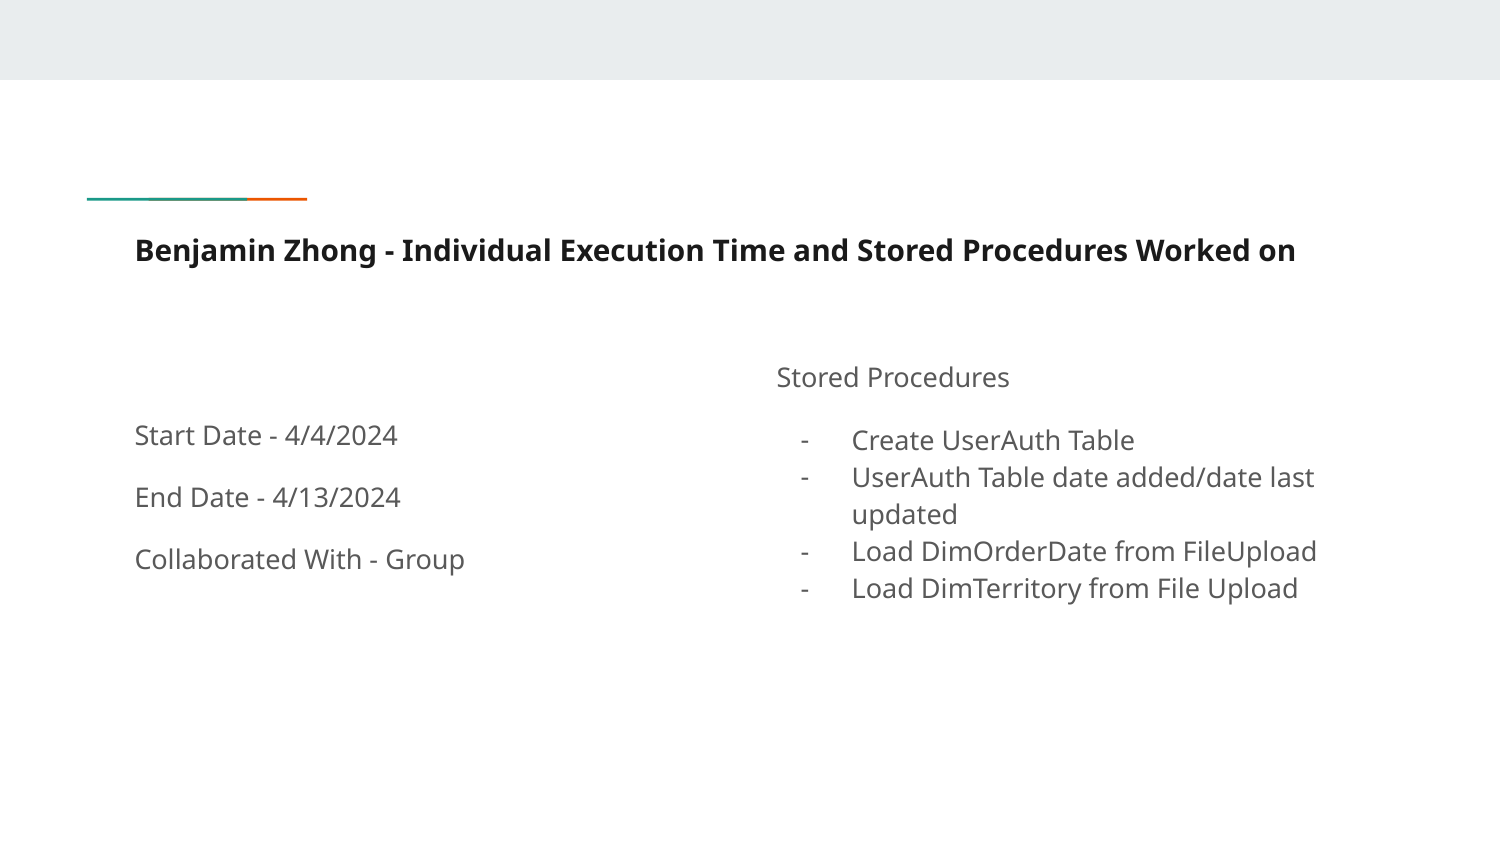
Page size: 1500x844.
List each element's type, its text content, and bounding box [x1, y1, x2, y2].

list Start Date - 4/4/2024 End Date - 4/13/2024 Collaborated With - Group [119, 341, 739, 712]
title Benjamin Zhong - Individual Execution Time and Stored Procedures Worked on [119, 216, 1381, 305]
list Stored Procedures Create UserAuth Table UserAuth Table date added/date last updated Load DimOrderDate from FileUpload Load DimTerritory from File Upload [761, 341, 1381, 712]
